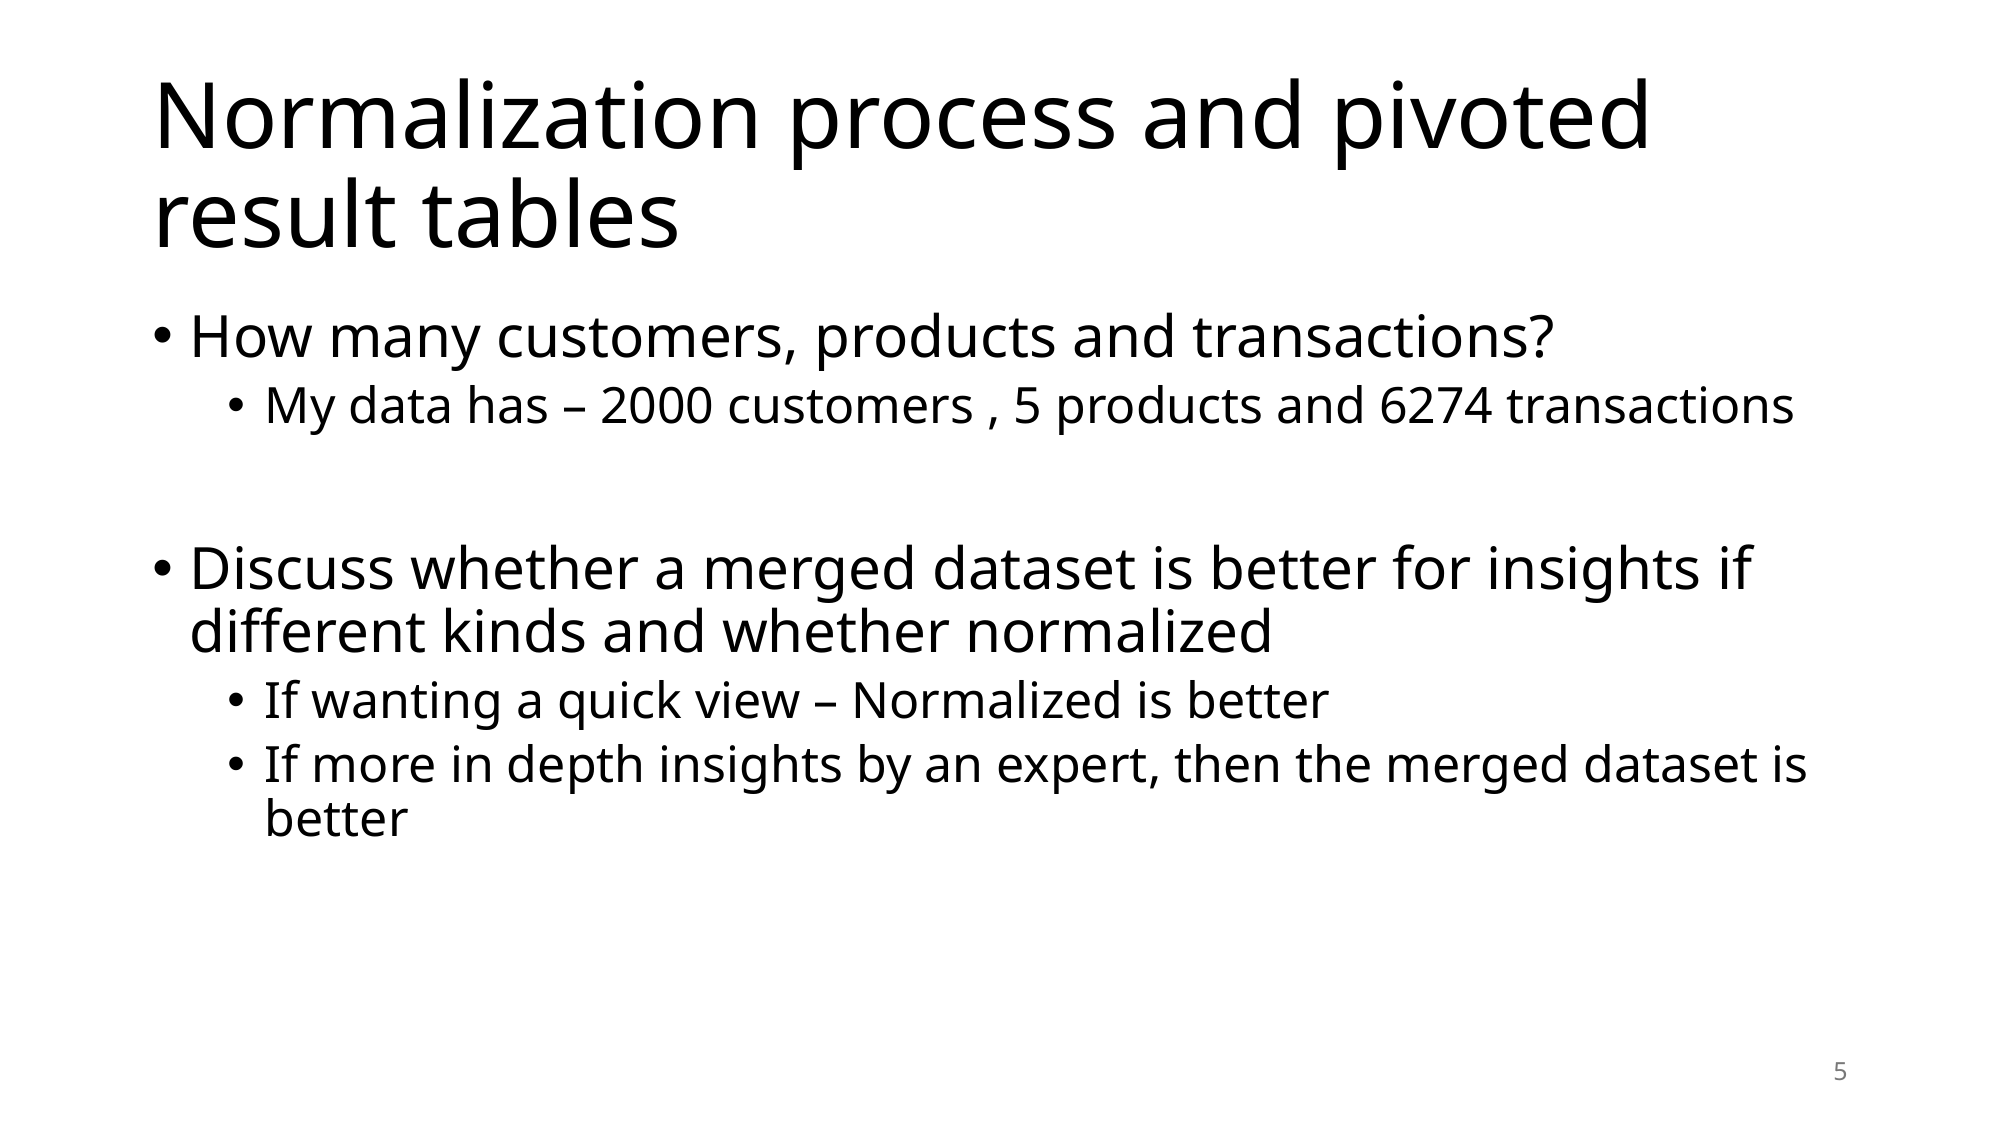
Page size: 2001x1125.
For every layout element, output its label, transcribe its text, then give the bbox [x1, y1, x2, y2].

title Normalization process and pivoted result tables [137, 59, 1863, 278]
slide_number 5 [1412, 1042, 1863, 1103]
list How many customers, products and transactions? My data has – 2000 customers , 5 products and 6274 transactions Discuss whether a merged dataset is better for insights if different kinds and whether normalized If wanting a quick view – Normalized is better If more in depth insights by an expert, then the merged dataset is better [137, 299, 1863, 1014]
